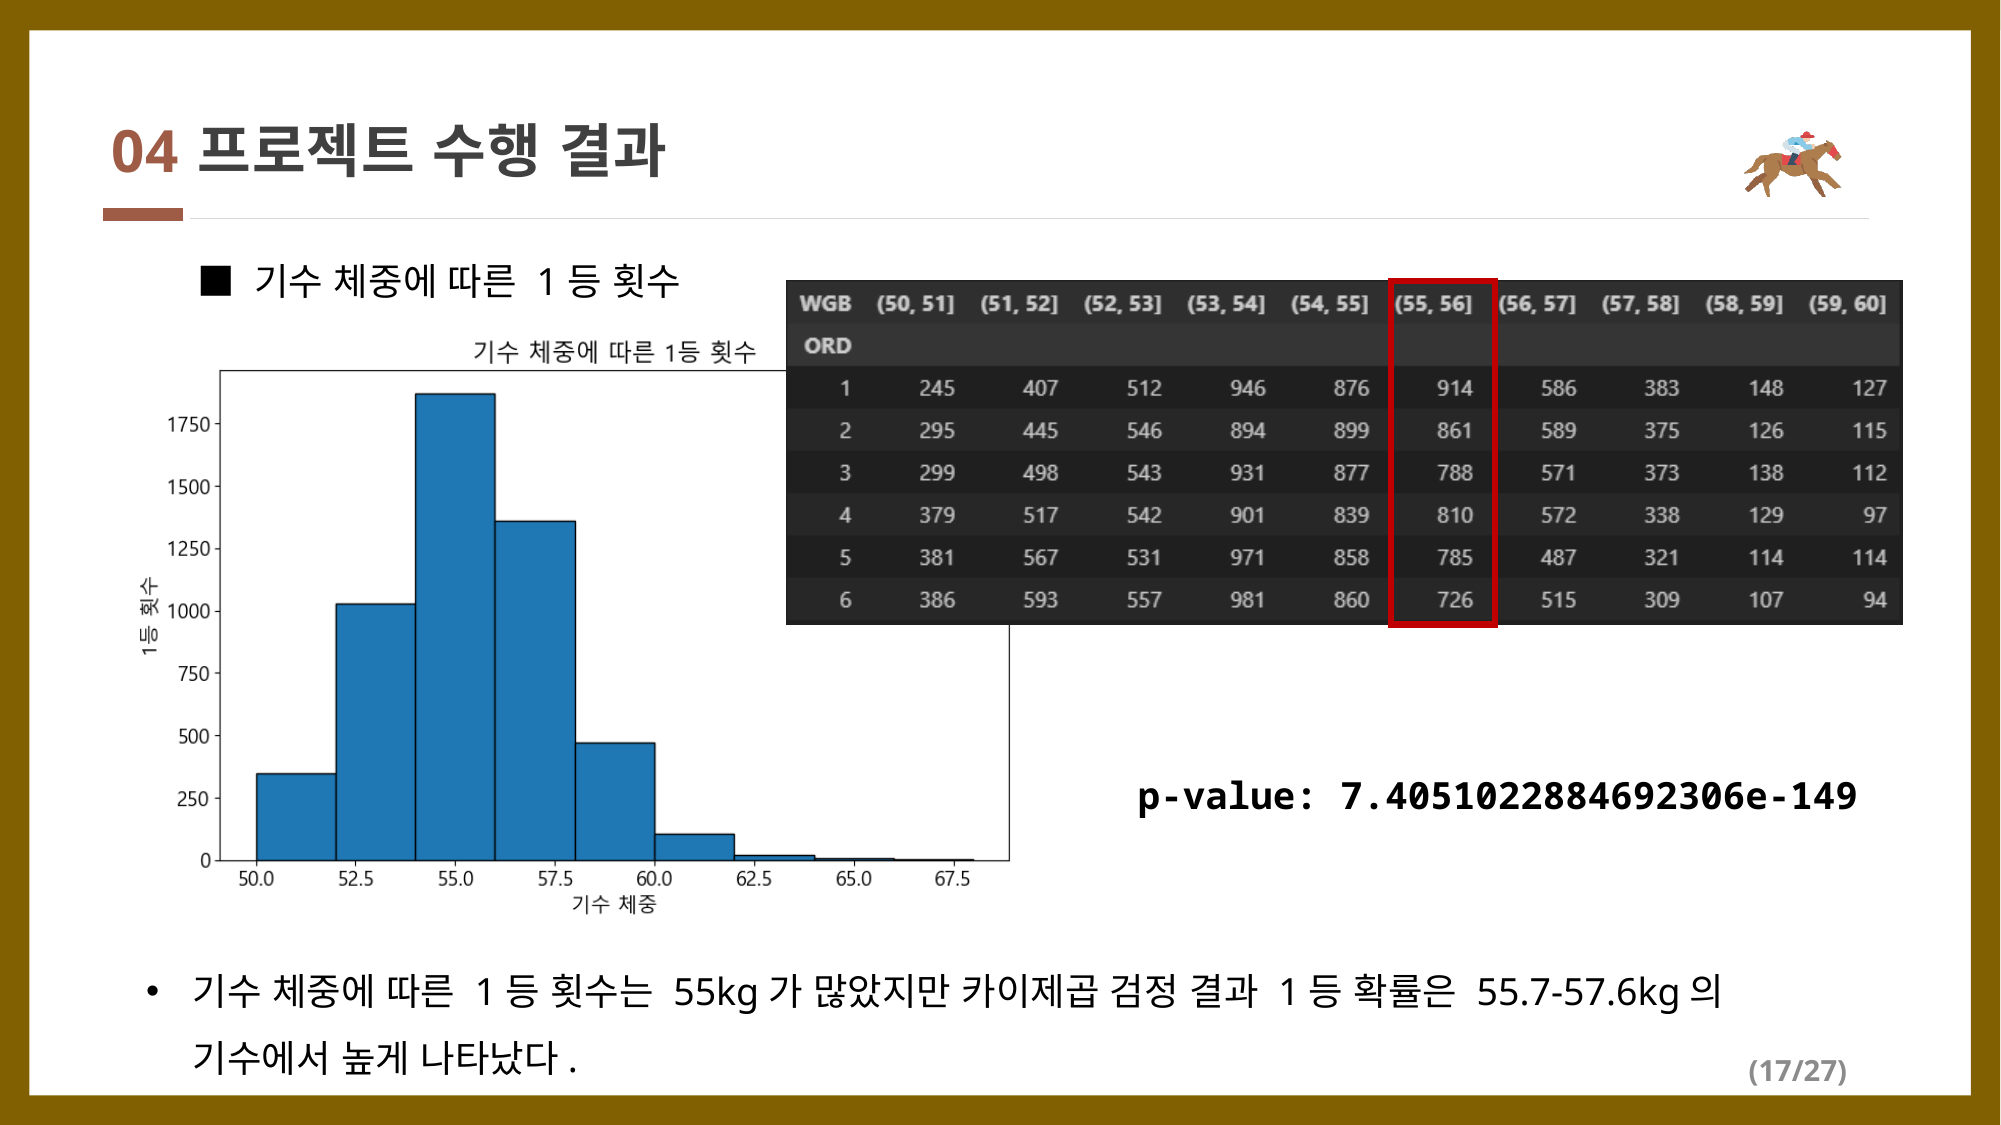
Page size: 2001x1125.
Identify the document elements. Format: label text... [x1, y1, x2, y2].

text_box p-value: 7.4051022884692306e-149 [1123, 764, 1873, 825]
slide_number (17/27) [1412, 1042, 1863, 1103]
text_box 04 [71, 138, 182, 192]
text_box 기수 체중에 따른 1등 횟수는 55kg가 많았지만 카이제곱 검정 결과 1등 확률은 55.7-57.6kg의 기수에서 높게 나타났다. [131, 937, 1796, 1088]
picture [1738, 111, 1846, 219]
picture [132, 280, 1903, 925]
text_box ■ 기수 체중에 따른 1등 횟수 [182, 250, 1143, 311]
text_box 프로젝트 수행 결과 [182, 138, 1075, 192]
